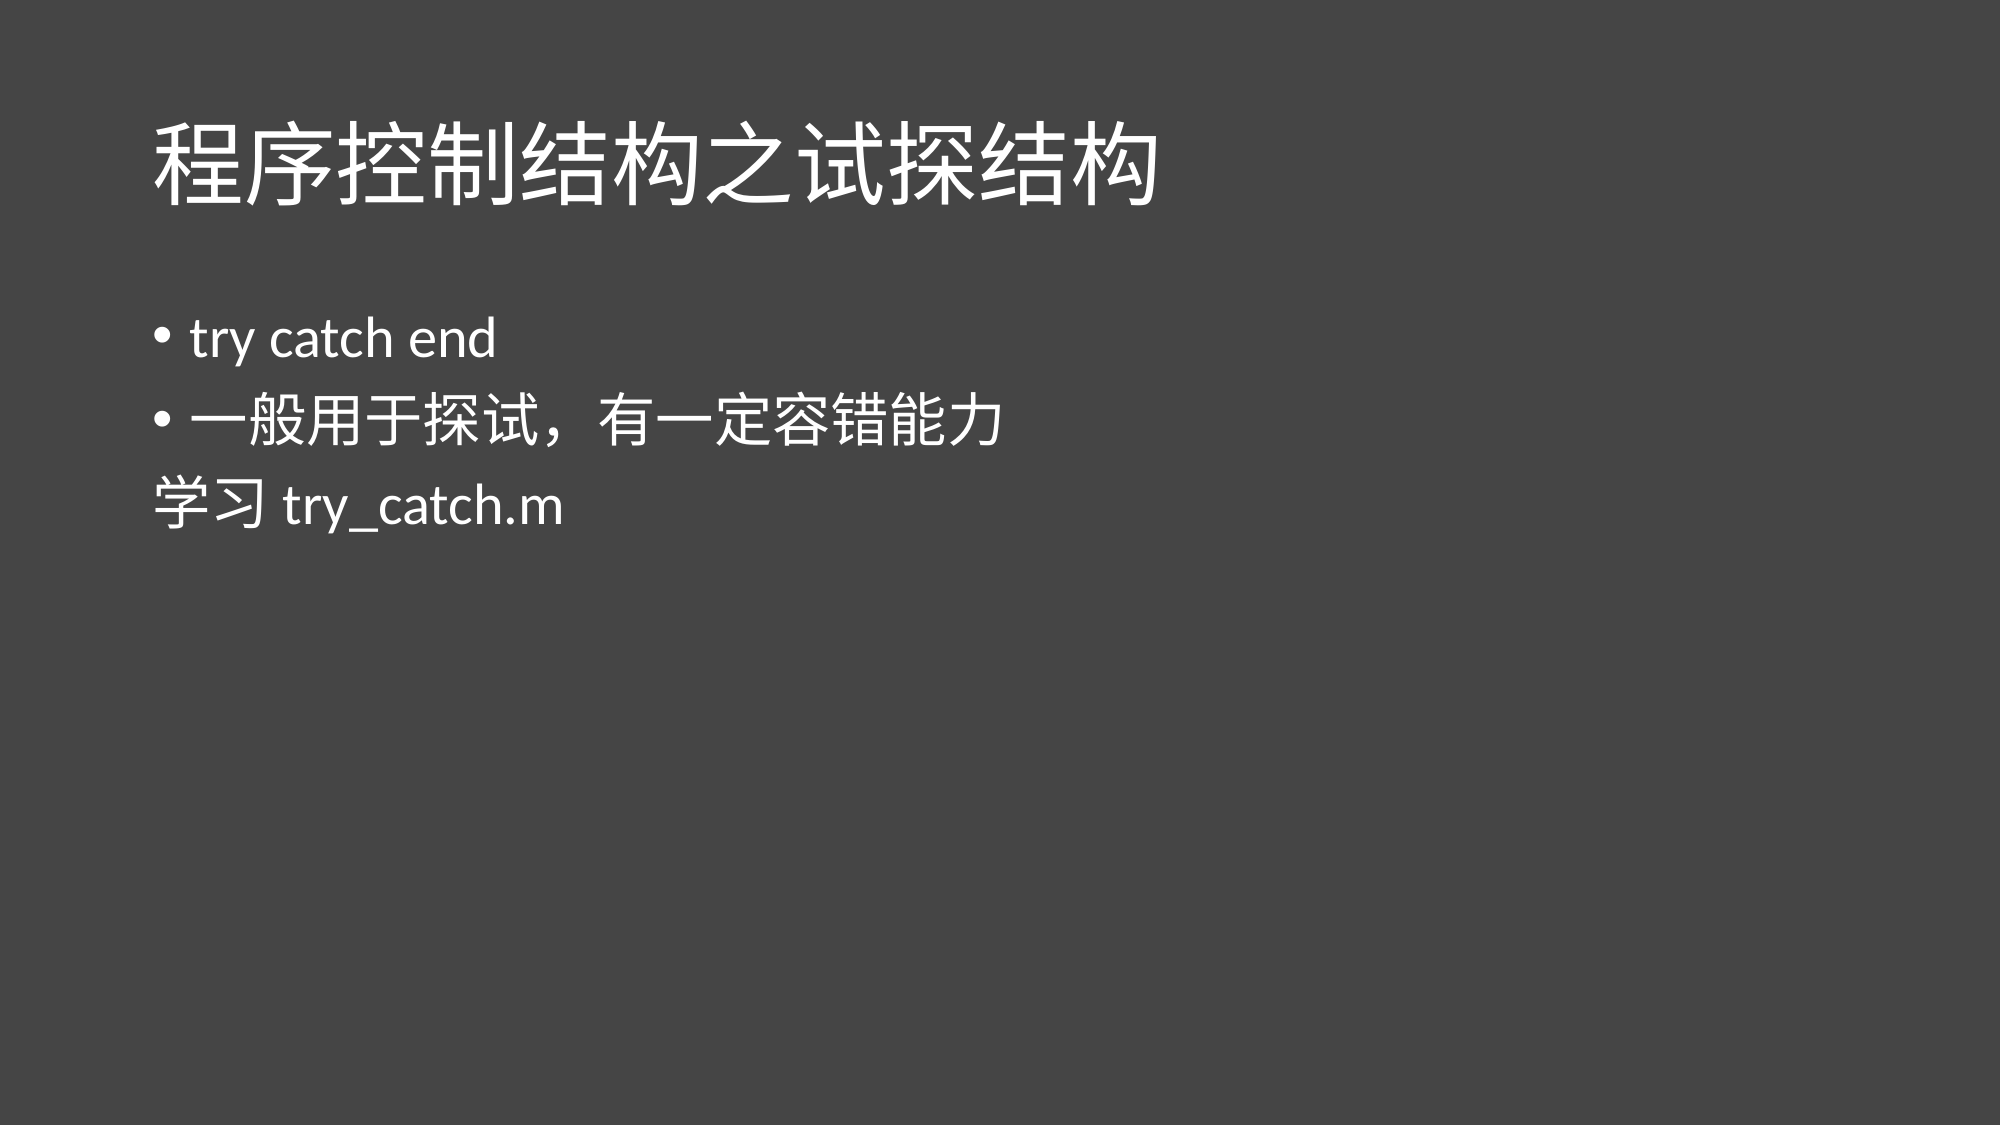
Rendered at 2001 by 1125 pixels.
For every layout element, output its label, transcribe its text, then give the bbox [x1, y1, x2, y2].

list try catch end 一般用于探试，有一定容错能力 学习try_catch.m [137, 299, 1863, 1014]
title 程序控制结构之试探结构 [137, 59, 1863, 278]
